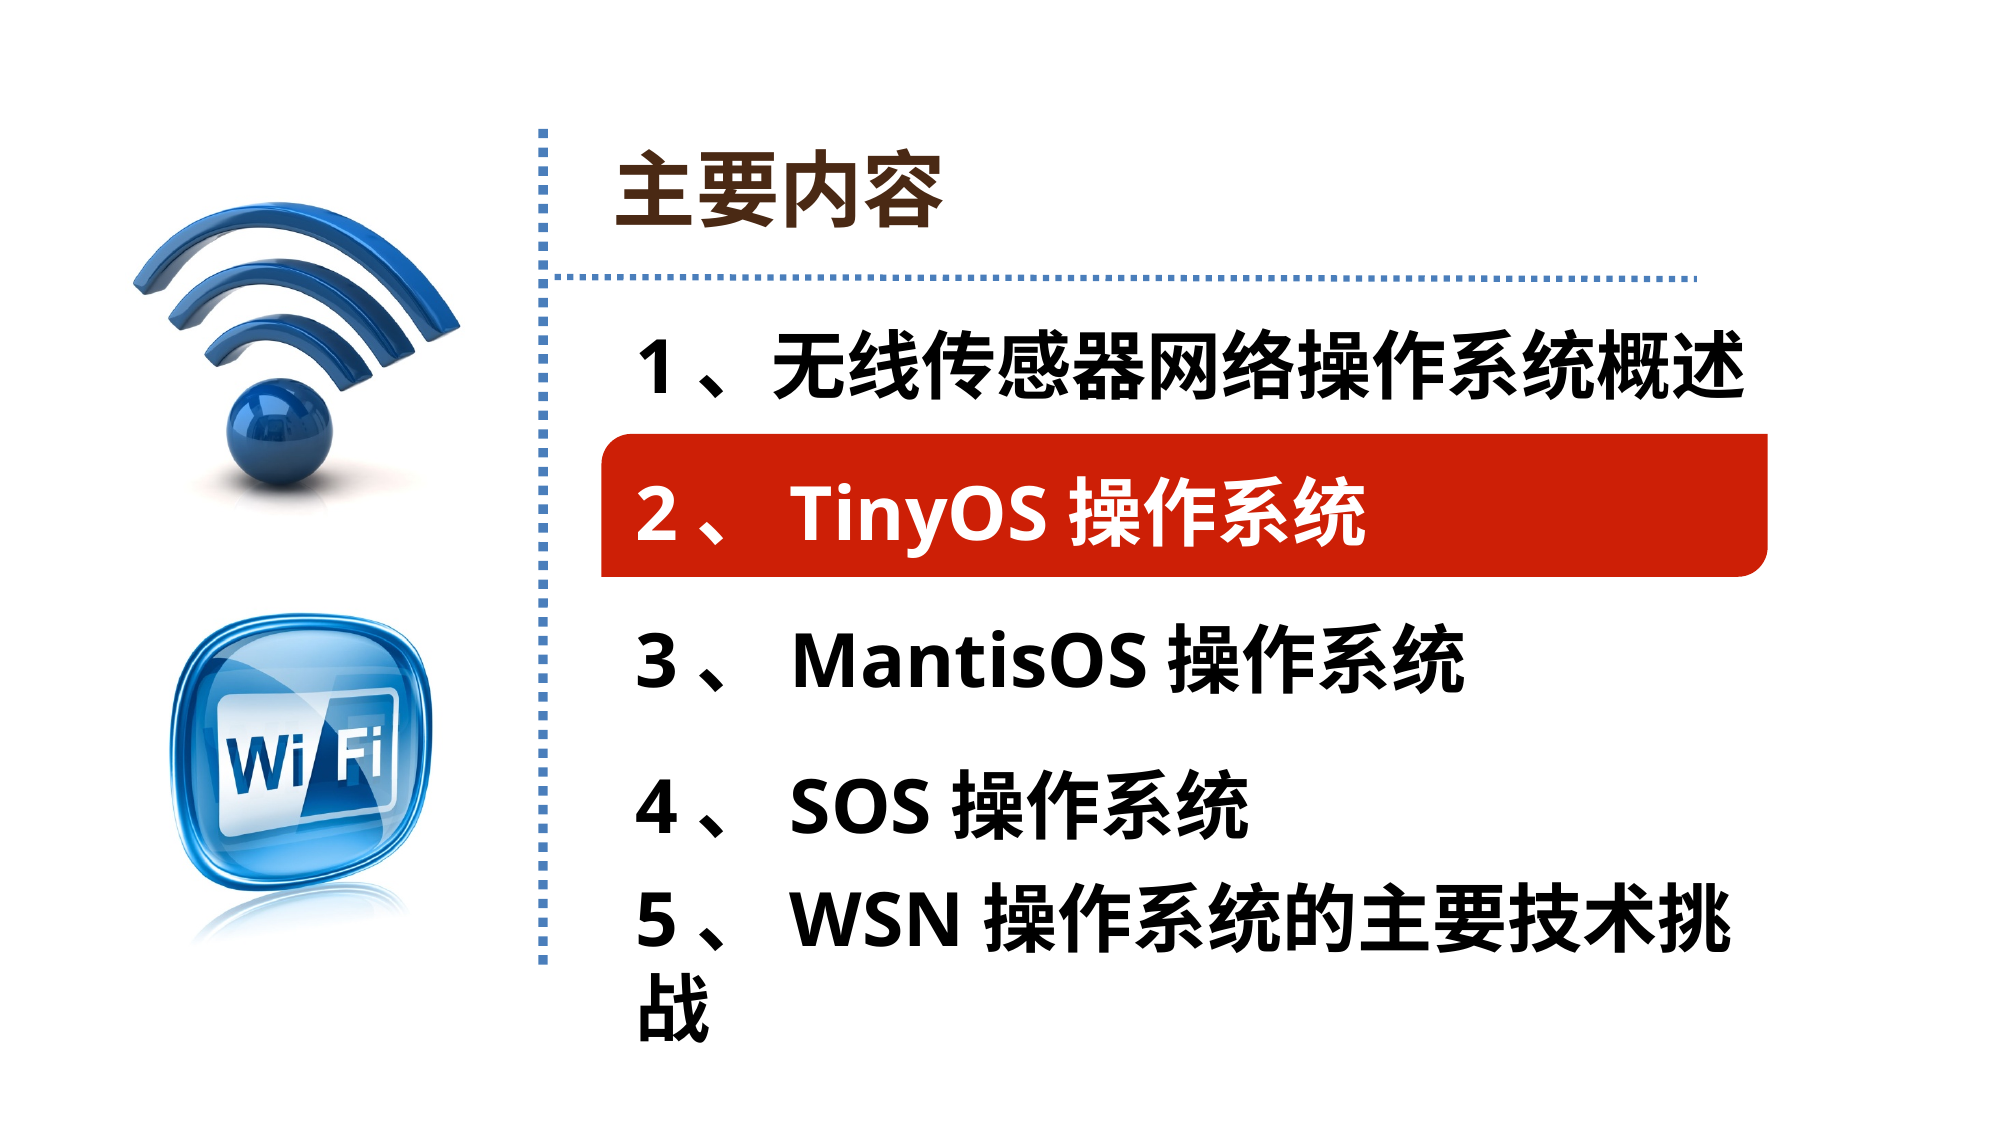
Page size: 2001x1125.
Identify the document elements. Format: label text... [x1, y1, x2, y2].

text_box 2、TinyOS操作系统 [635, 464, 1740, 556]
picture [113, 574, 493, 953]
text_box [599, 431, 1770, 579]
text_box 3、MantisOS操作系统 [635, 611, 1522, 702]
text_box 1、无线传感器网络操作系统概述 [635, 318, 1833, 409]
picture [125, 184, 469, 528]
text_box 5、WSN操作系统的主要技术挑战 [635, 871, 1740, 1052]
text_box 主要内容 [598, 129, 1352, 245]
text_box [554, 276, 1698, 280]
text_box 4、SOS操作系统 [635, 758, 1522, 849]
